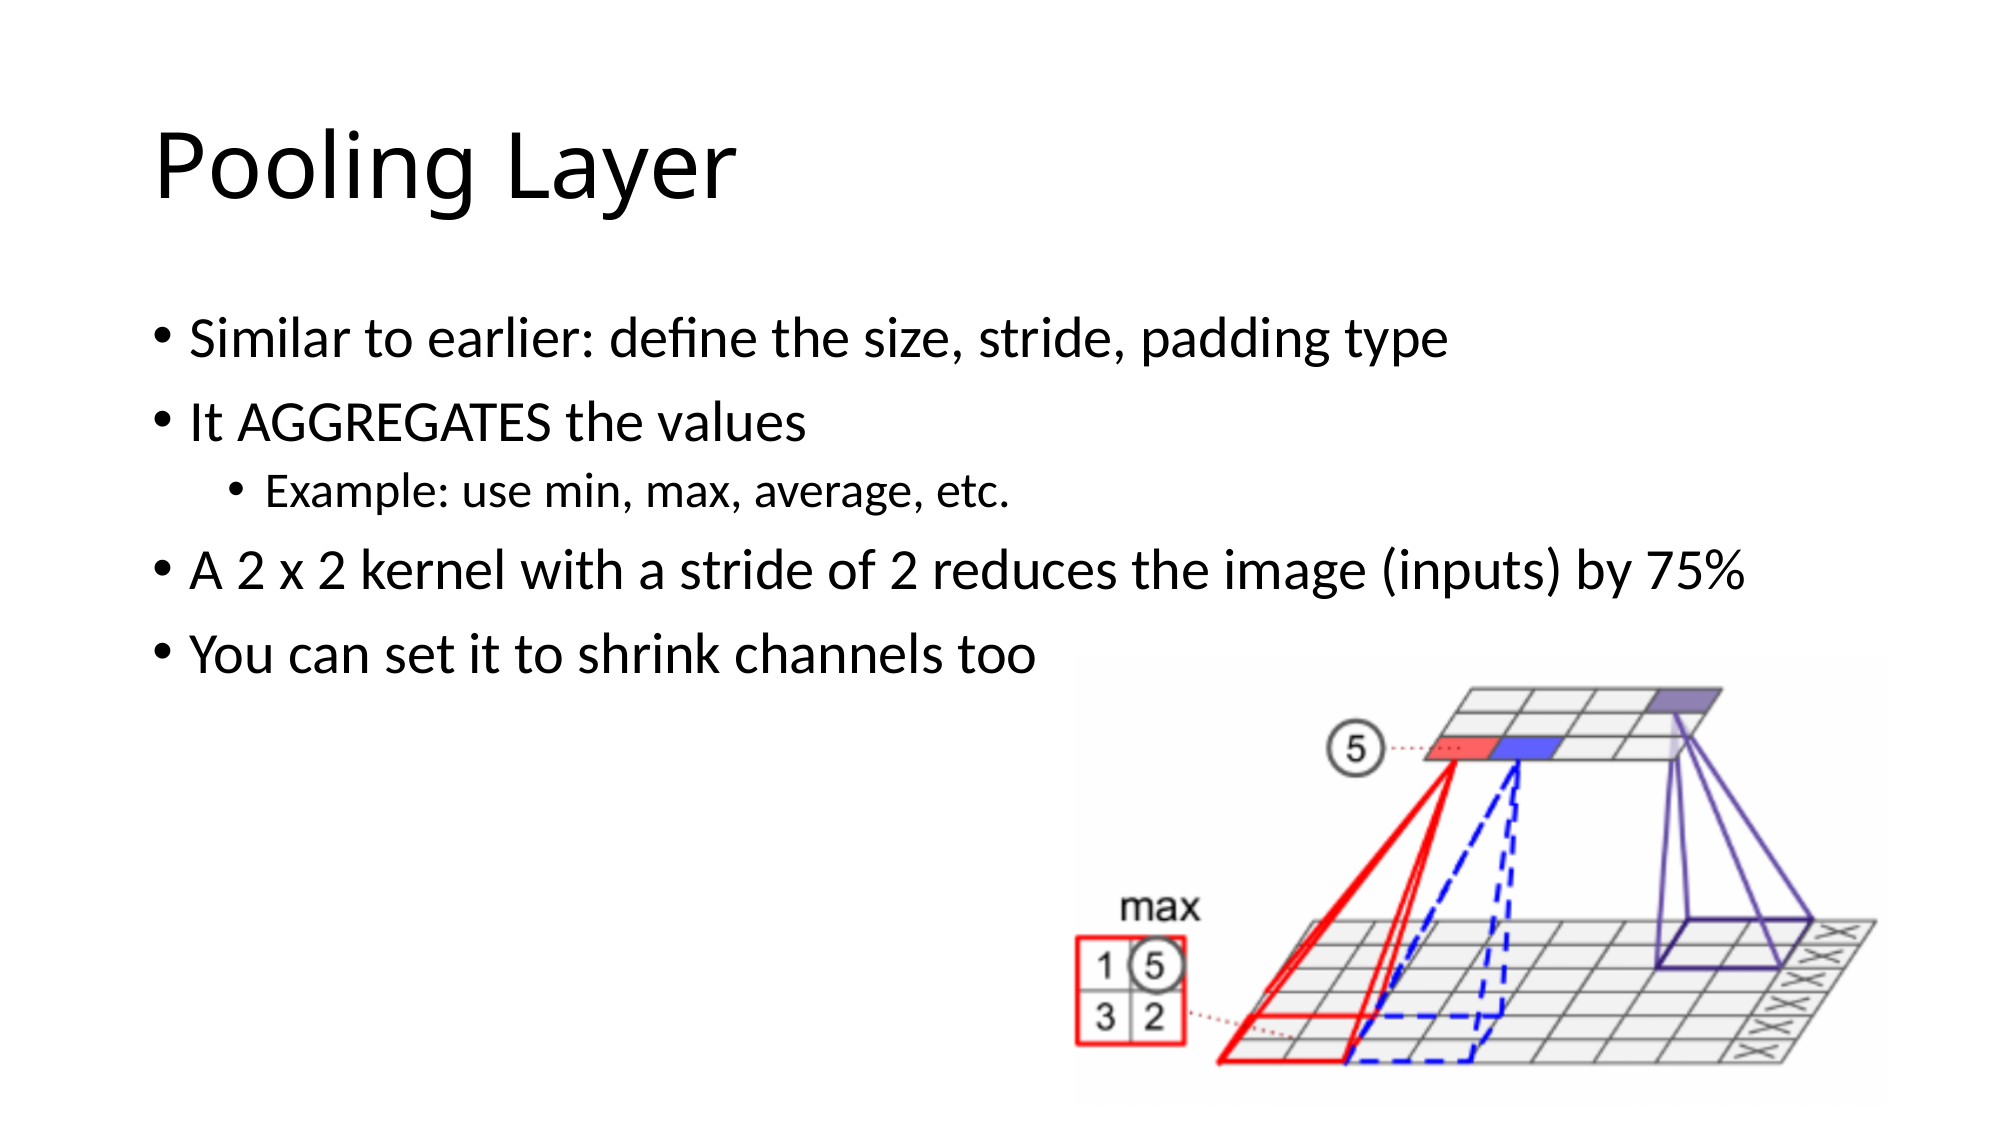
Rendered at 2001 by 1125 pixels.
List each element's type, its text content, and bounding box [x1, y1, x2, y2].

title Pooling Layer [137, 59, 1863, 278]
picture [1056, 656, 1887, 1108]
list Similar to earlier: define the size, stride, padding type It AGGREGATES the values Example: use min, max, average, etc. A 2 x 2 kernel with a stride of 2 reduces the image (inputs) by 75% You can set it to shrink channels too [137, 299, 1863, 1014]
